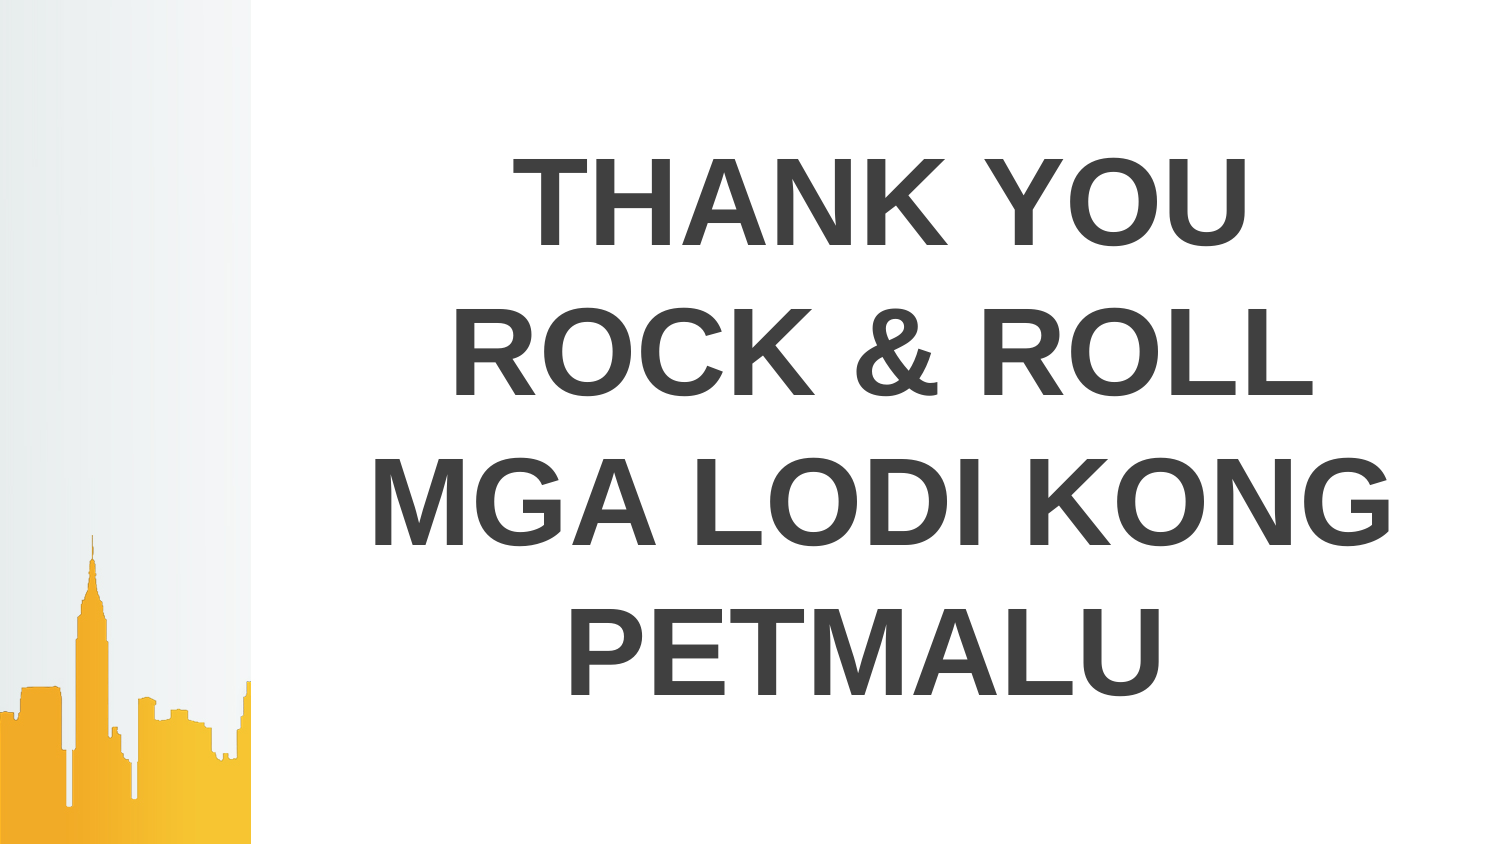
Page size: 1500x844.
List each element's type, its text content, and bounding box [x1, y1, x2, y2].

title THANK YOU ROCK & ROLL MGA LODI KONG PETMALU [265, 347, 1500, 493]
picture [0, 0, 1500, 844]
